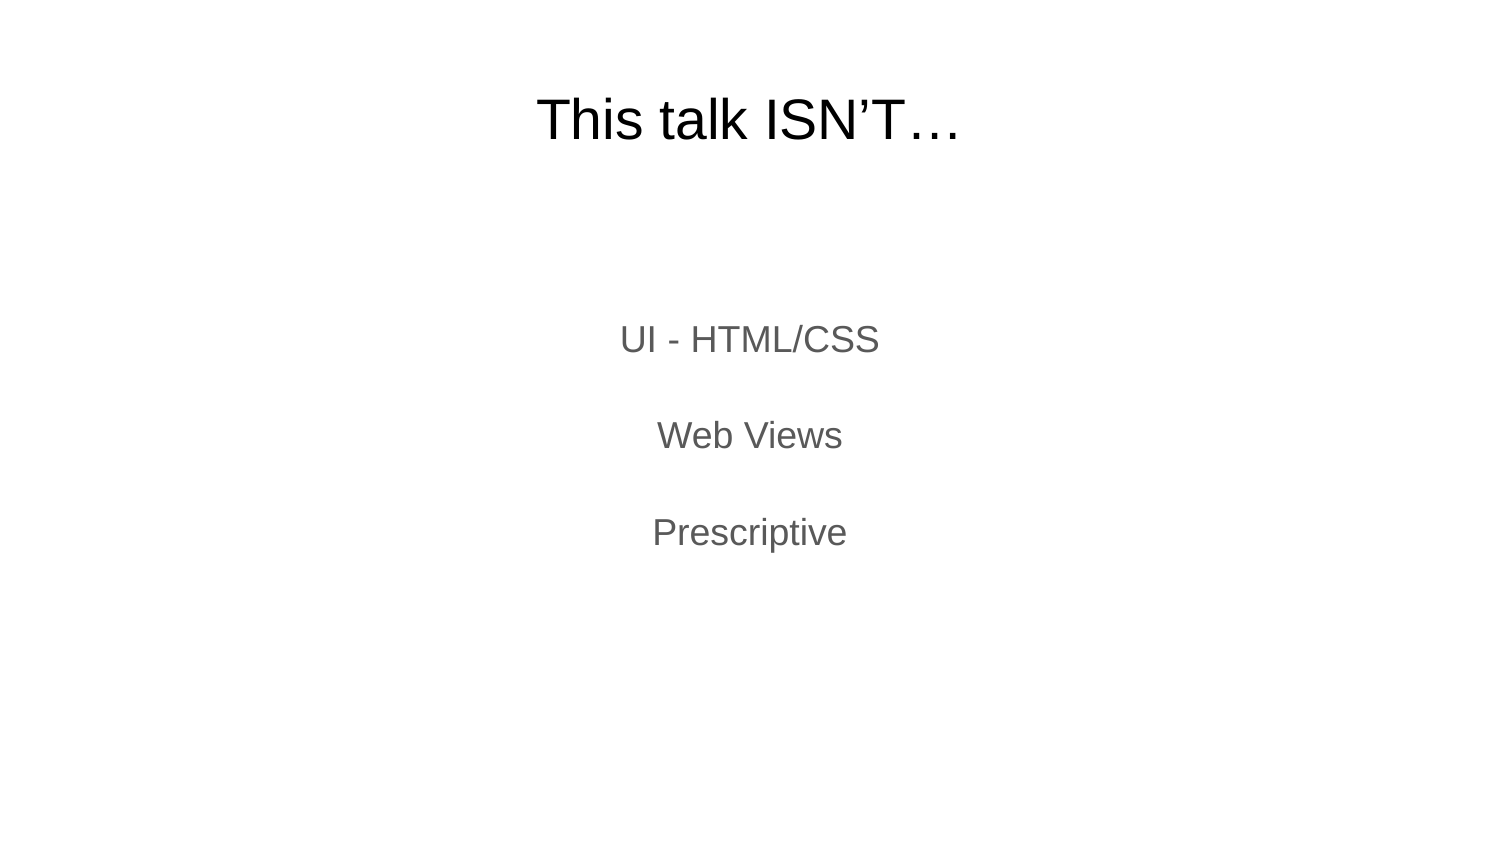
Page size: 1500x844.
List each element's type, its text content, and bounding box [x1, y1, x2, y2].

title This talk ISN’T… [51, 72, 1449, 167]
list UI - HTML/CSS Web Views Prescriptive [51, 189, 1449, 750]
